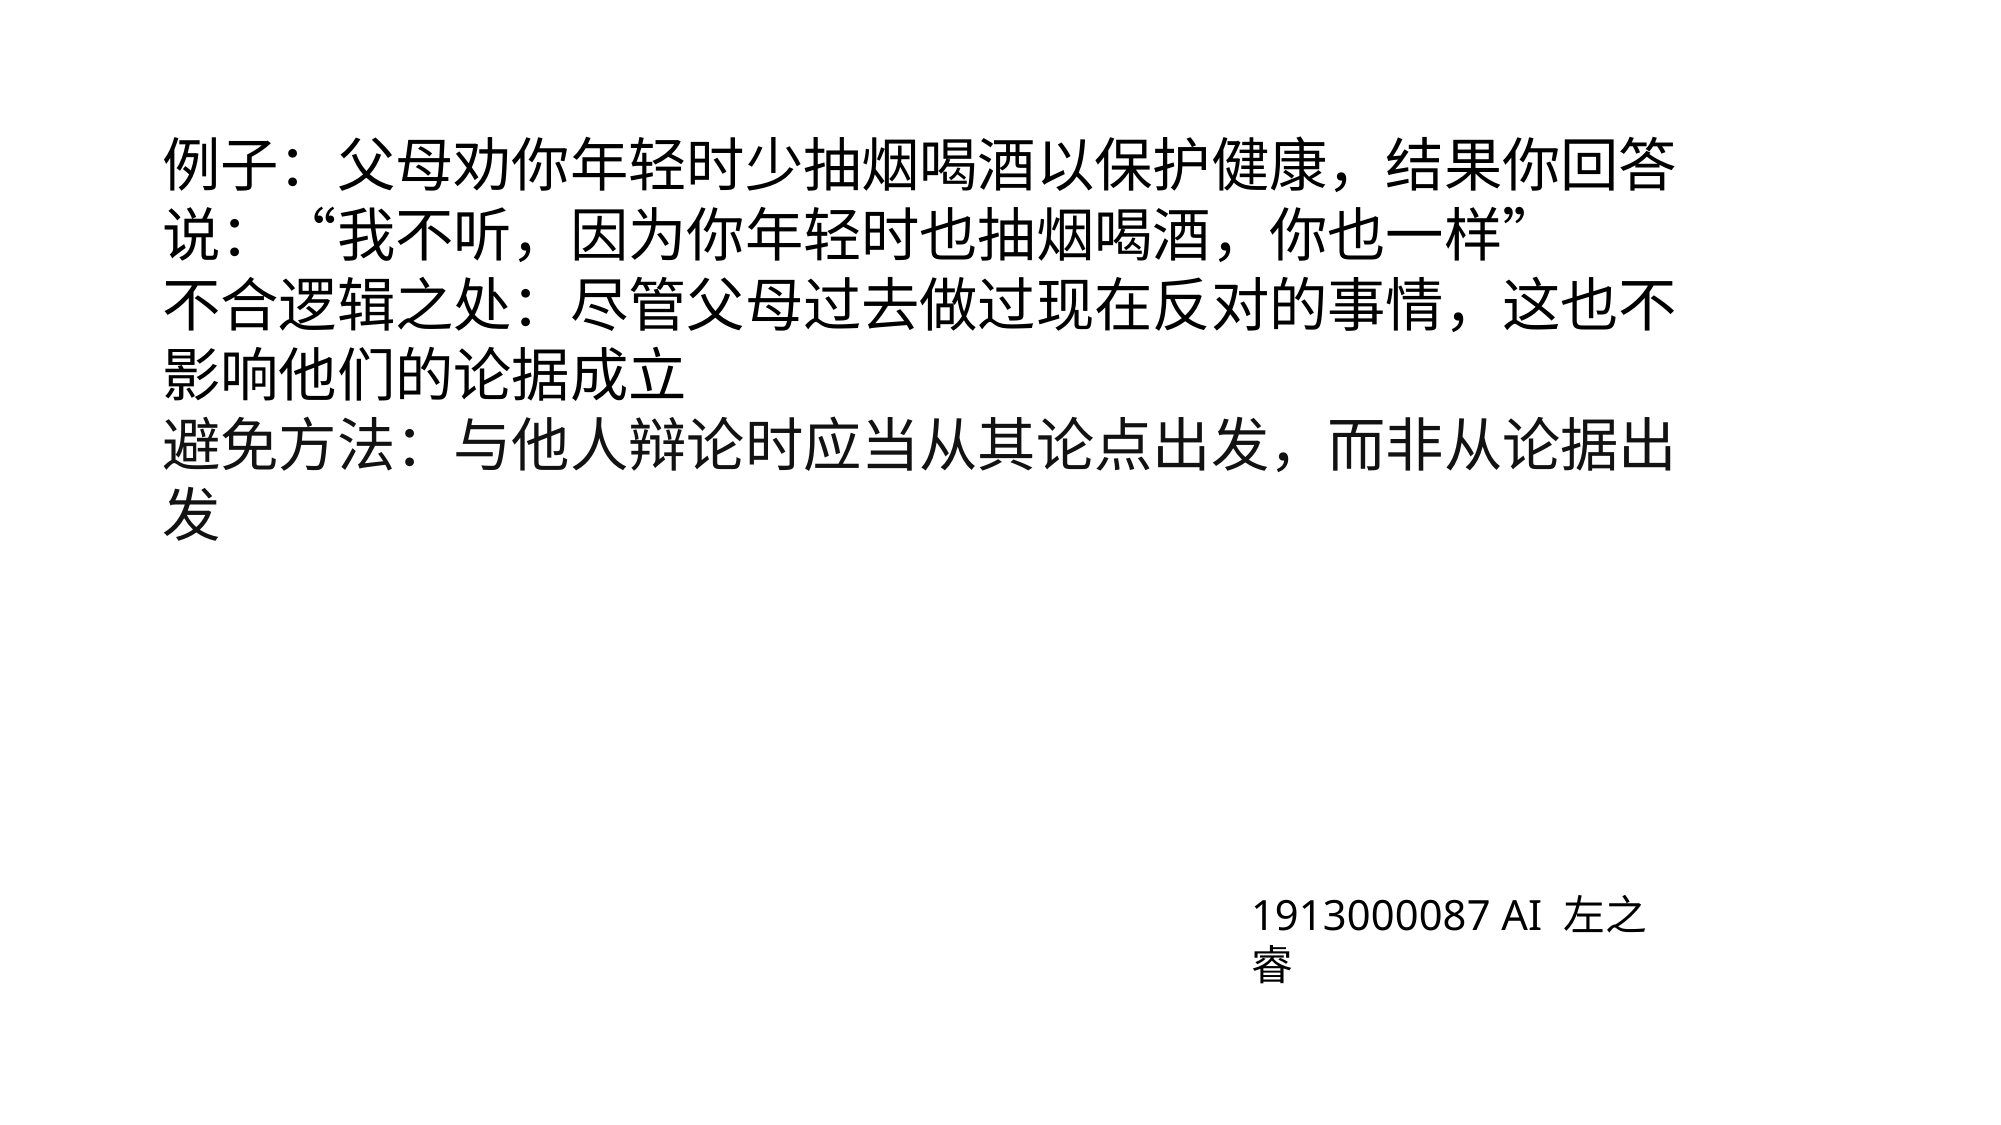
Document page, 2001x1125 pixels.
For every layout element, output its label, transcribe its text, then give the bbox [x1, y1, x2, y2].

text_box 1913000087 AI 左之睿 [1236, 881, 1680, 997]
text_box 例子：父母劝你年轻时少抽烟喝酒以保护健康，结果你回答说：“我不听，因为你年轻时也抽烟喝酒，你也一样” 不合逻辑之处：尽管父母过去做过现在反对的事情，这也不影响他们的论据成立 避免方法：与他人辩论时应当从其论点出发，而非从论据出发 [147, 120, 1700, 555]
